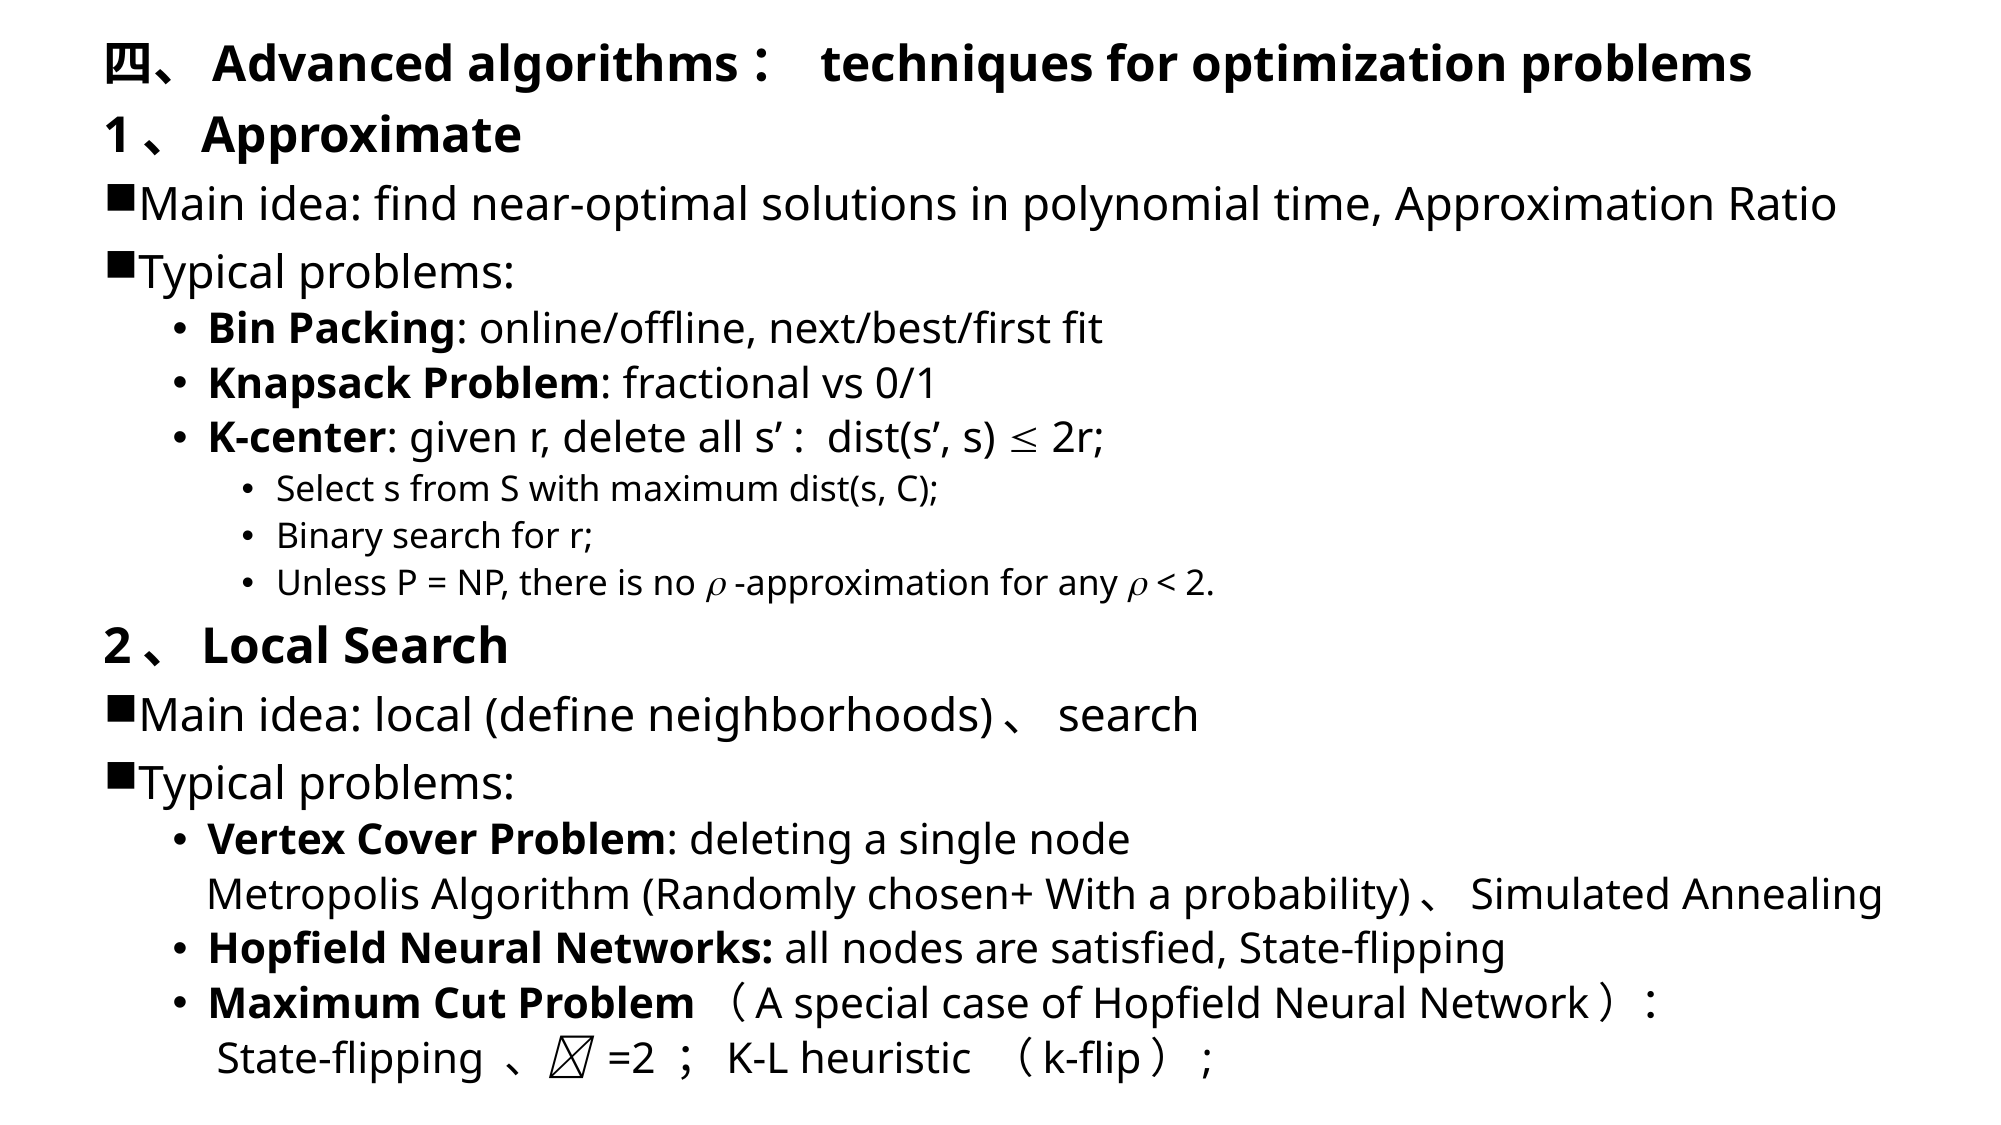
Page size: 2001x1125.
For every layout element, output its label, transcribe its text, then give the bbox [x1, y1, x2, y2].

list 四、Advanced algorithms： techniques for optimization problems 1、Approximate Main idea: find near-optimal solutions in polynomial time, Approximation Ratio Typical problems: Bin Packing: online/offline, next/best/first fit Knapsack Problem: fractional vs 0/1 K-center: given r, delete all s’ : dist(s’, s)  2r; Select s from S with maximum dist(s, C); Binary search for r; Unless P = NP, there is no  -approximation for any  < 2. 2、Local Search Main idea: local (define neighborhoods)、search Typical problems: Vertex Cover Problem: deleting a single node Metropolis Algorithm (Randomly chosen+ With a probability)、Simulated Annealing Hopfield Neural Networks: all nodes are satisfied, State-flipping Maximum Cut Problem（A special case of Hopfield Neural Network）： State-flipping 、 =2 ；K-L heuristic （k-flip）; [88, 31, 2000, 1099]
